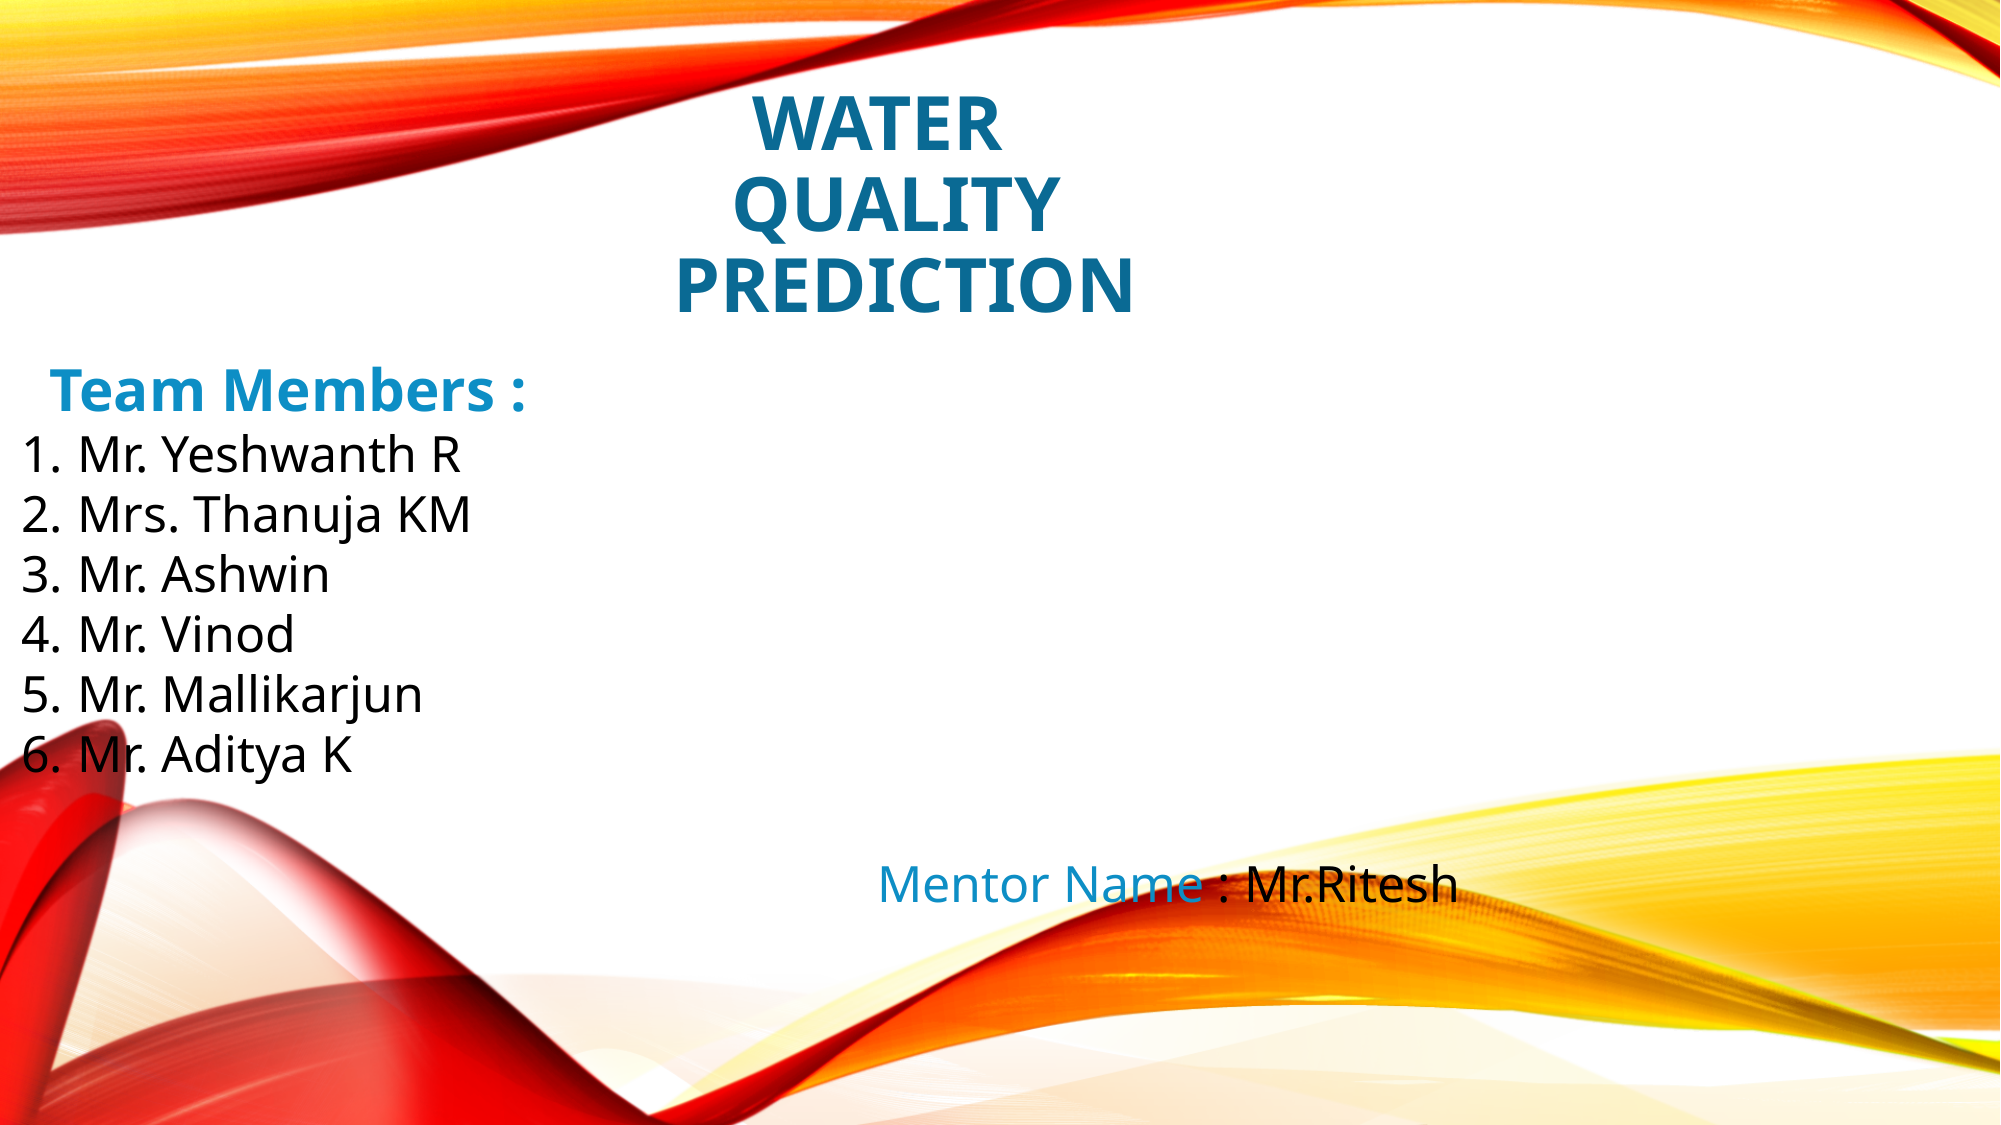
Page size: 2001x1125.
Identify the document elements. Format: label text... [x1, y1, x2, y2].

picture [0, 717, 2000, 1125]
title Water Quality PREdiction [249, 184, 1750, 337]
picture [0, 0, 2000, 237]
text_box Mentor Name : Mr.Ritesh [862, 845, 2000, 920]
text_box Team Members : Mr. Yeshwanth R Mrs. Thanuja KM Mr. Ashwin Mr. Vinod Mr. Mallikarjun Mr. Aditya K [6, 345, 571, 790]
